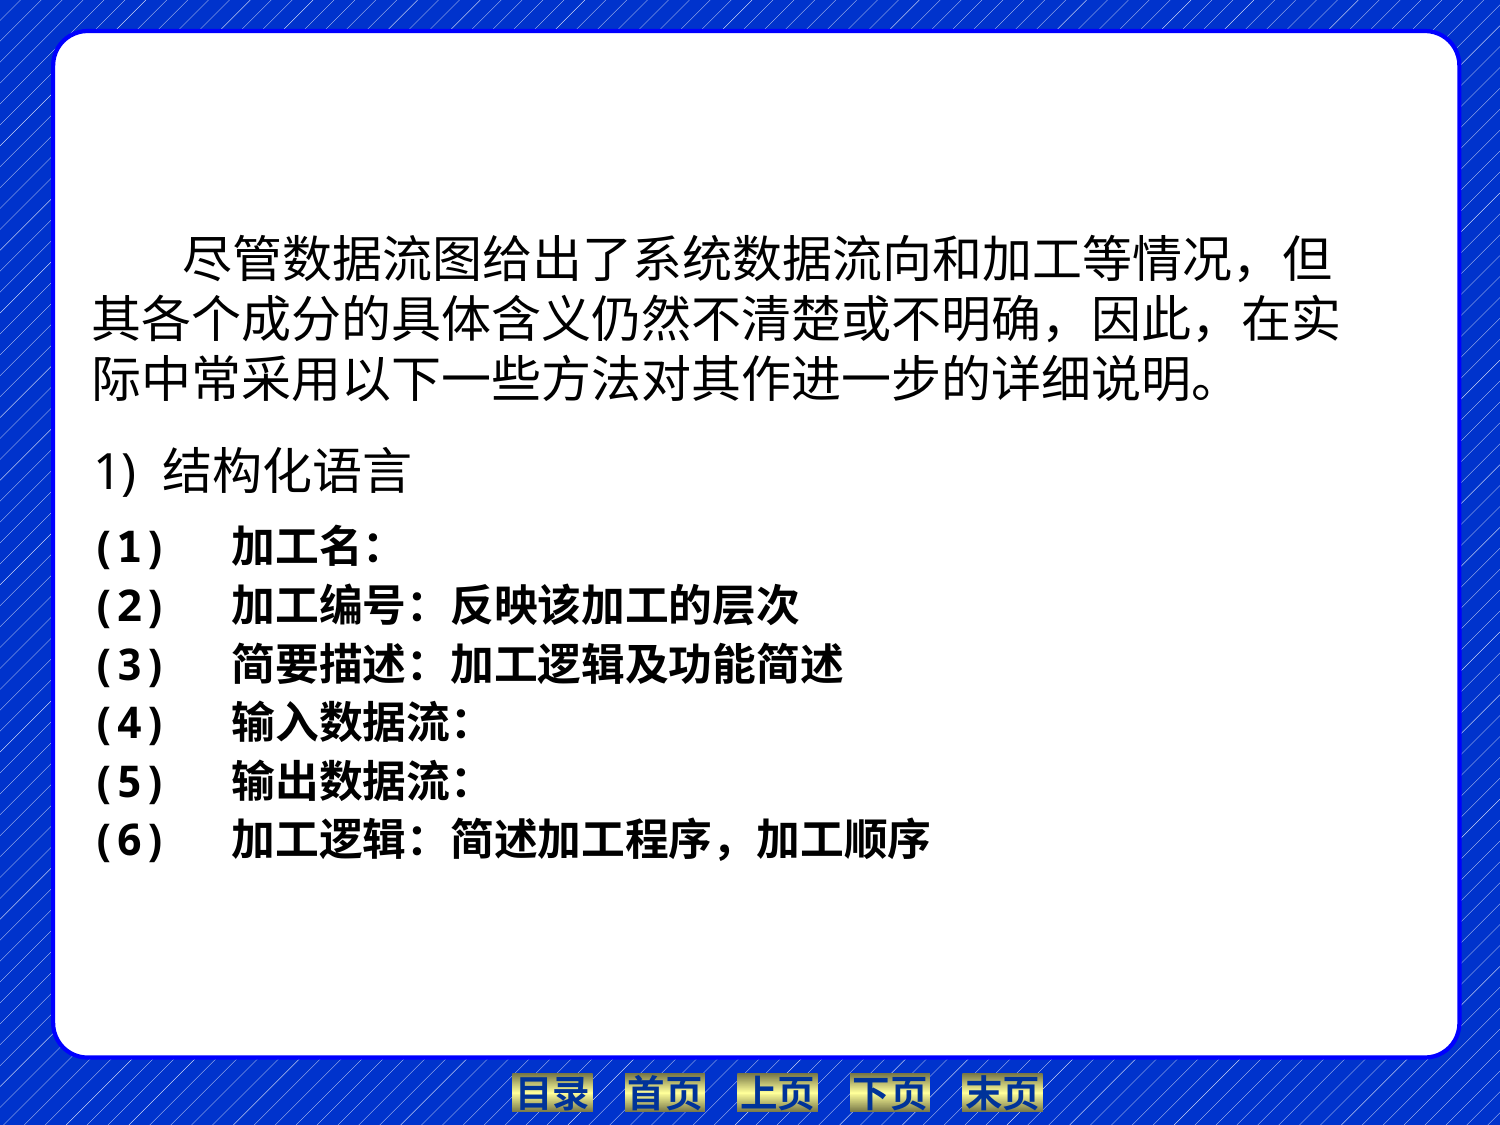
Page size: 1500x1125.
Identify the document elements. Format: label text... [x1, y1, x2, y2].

text_box 1) 结构化语言 [64, 432, 1164, 508]
list (1) 加工名： (2) 加工编号：反映该加工的层次 (3) 简要描述：加工逻辑及功能简述 (4) 输入数据流： (5) 输出数据流： (6) 加工逻辑：简述加工程序，加工顺序 [74, 515, 1426, 1006]
text_box 尽管数据流图给出了系统数据流向和加工等情况，但其各个成分的具体含义仍然不清楚或不明确，因此，在实际中常采用以下一些方法对其作进一步的详细说明。 [76, 219, 1388, 415]
